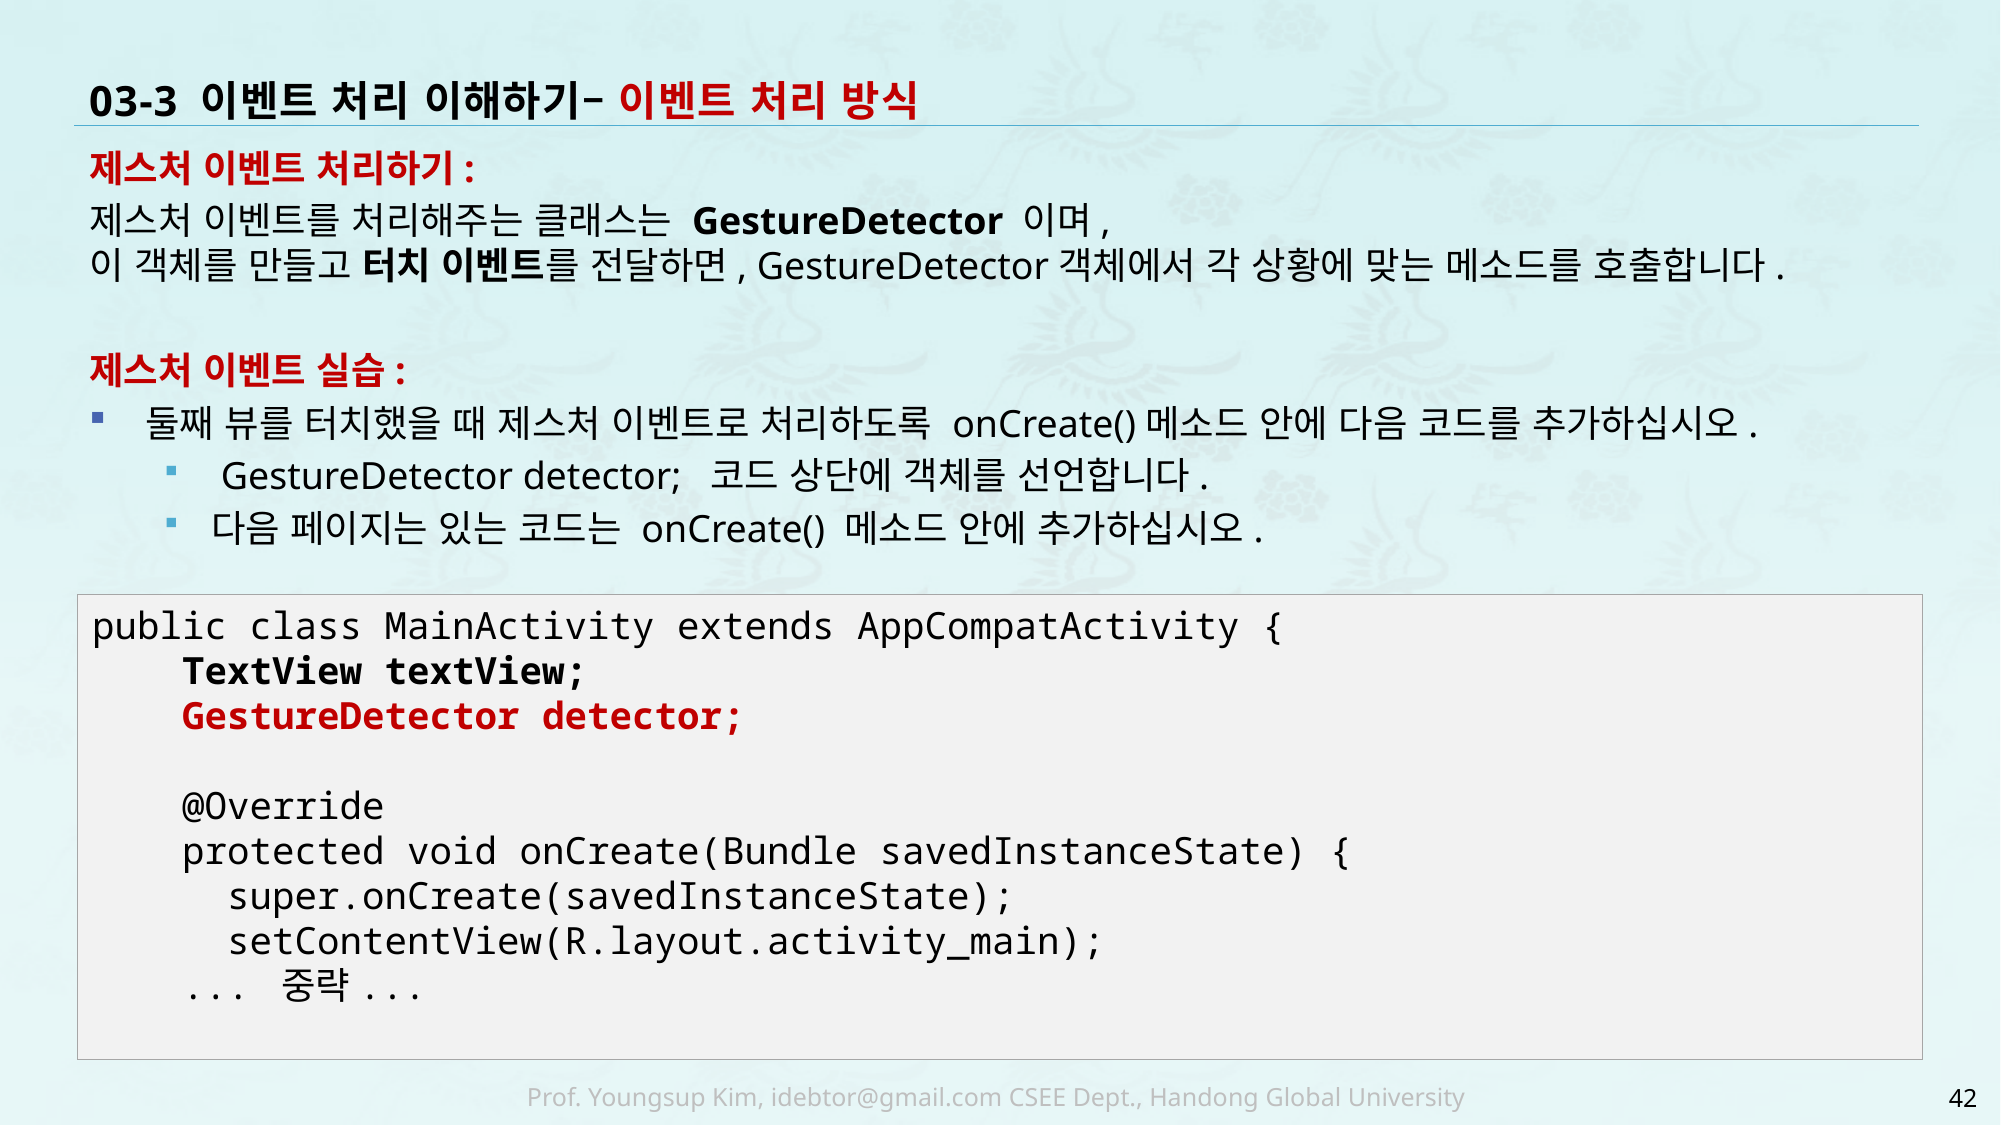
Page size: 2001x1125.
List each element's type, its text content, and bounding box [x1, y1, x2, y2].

list 제스처 이벤트 처리하기: 제스처 이벤트를 처리해주는 클래스는 GestureDetector 이며, 이 객체를 만들고 터치 이벤트를 전달하면, GestureDetector객체에서 각 상황에 맞는 메소드를 호출합니다. 제스처 이벤트 실습: 둘째 뷰를 터치했을 때 제스처 이벤트로 처리하도록 onCreate()메소드 안에 다음 코드를 추가하십시오. GestureDetector detector; 코드 상단에 객체를 선언합니다. 다음 페이지는 있는 코드는 onCreate() 메소드 안에 추가하십시오. [74, 137, 1921, 1066]
slide_number 42 [1816, 1069, 1993, 1125]
text_box public class MainActivity extends AppCompatActivity { TextView textView; GestureDetector detector; @Override protected void onCreate(Bundle savedInstanceState) { super.onCreate(savedInstanceState); setContentView(R.layout.activity_main); ... 중략... [77, 594, 1923, 1060]
title 03-3 이벤트 처리 이해하기– 이벤트 처리 방식 [74, 62, 1920, 137]
